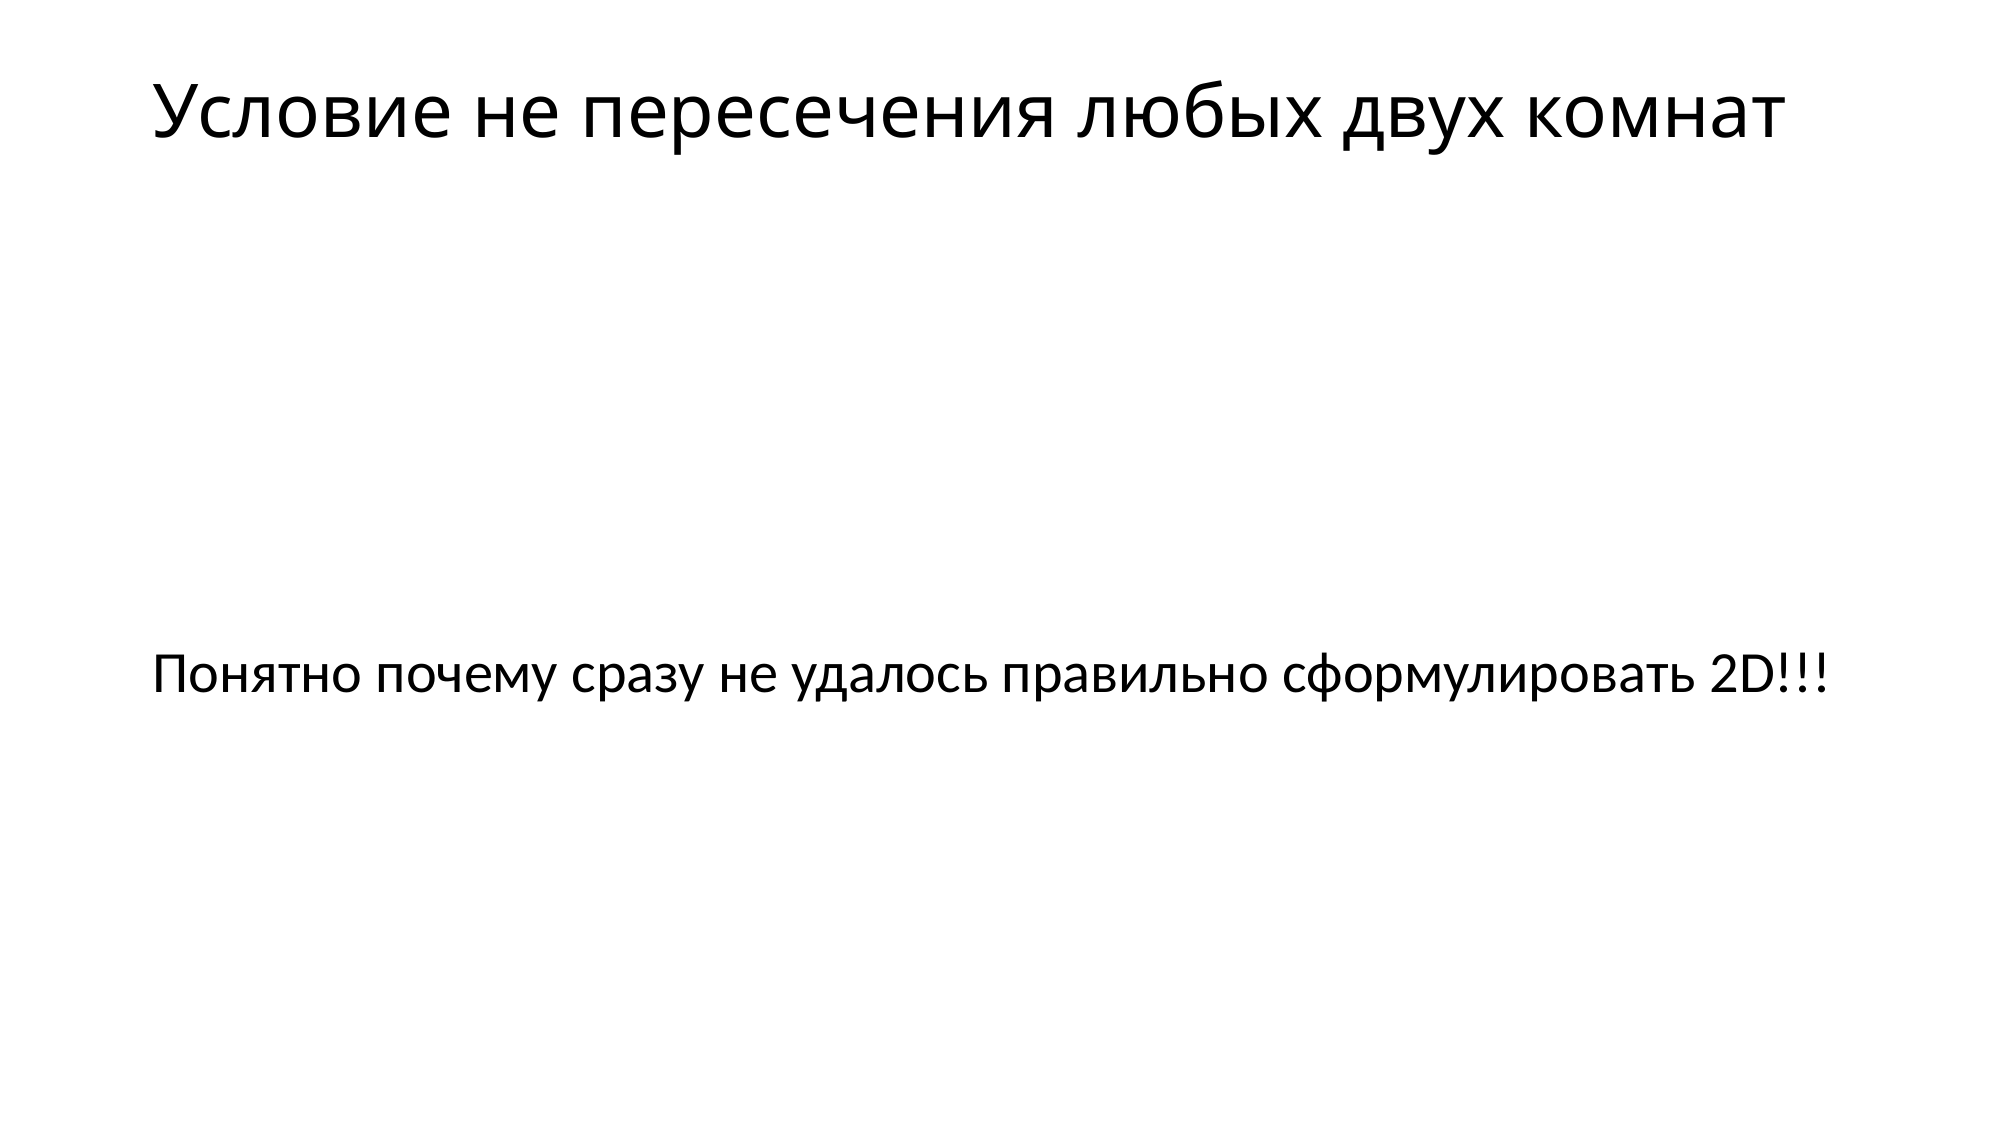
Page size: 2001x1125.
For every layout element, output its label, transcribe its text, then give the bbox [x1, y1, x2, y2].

title Условие не пересечения любых двух комнат [137, 30, 1914, 197]
